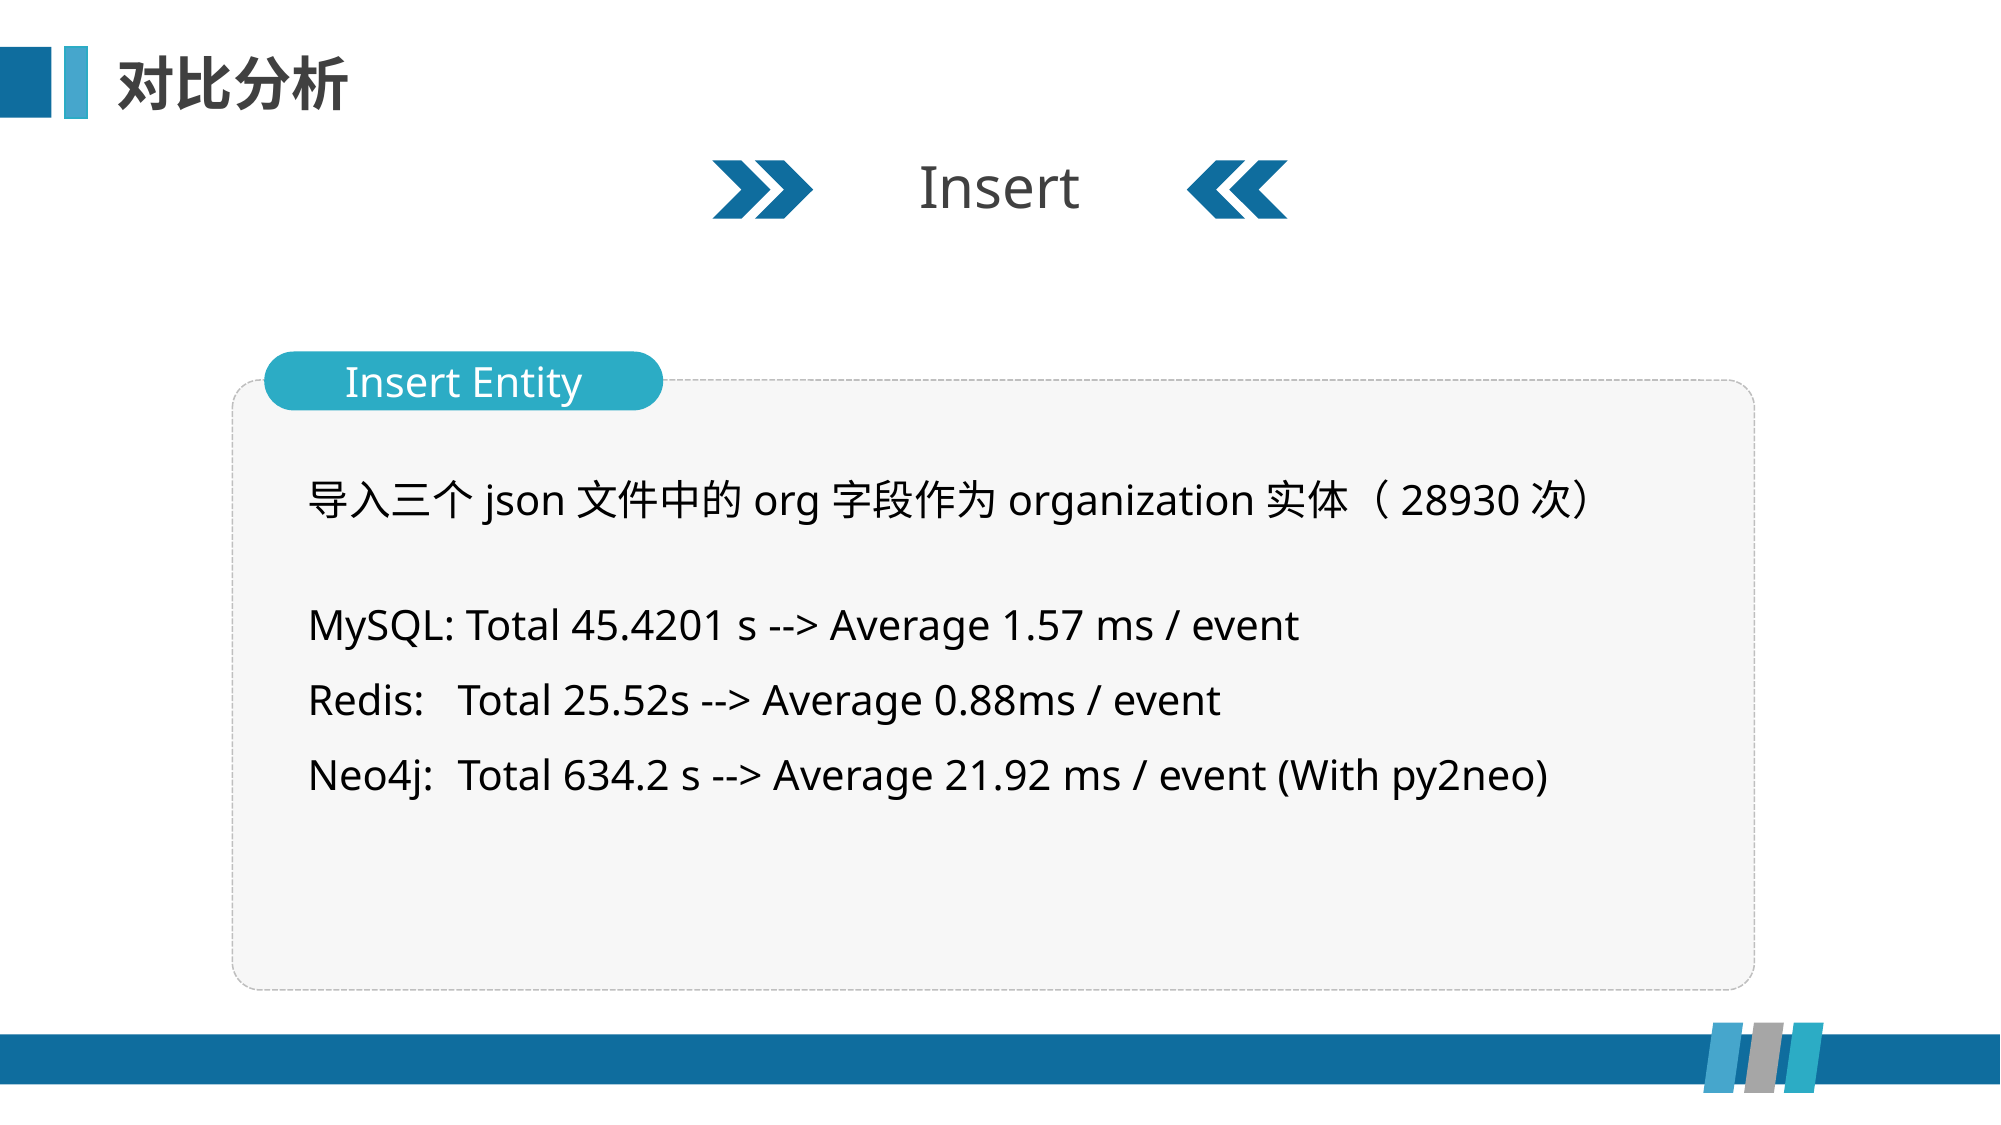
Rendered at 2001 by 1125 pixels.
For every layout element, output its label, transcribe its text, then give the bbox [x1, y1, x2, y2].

text_box Insert Entity [264, 351, 664, 411]
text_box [367, 150, 1633, 221]
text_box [0, 1022, 2000, 1093]
text_box [232, 379, 1755, 990]
text_box 导入三个json文件中的org字段作为organization实体（28930次） MySQL: Total 45.4201 s --> Average 1.57 ms / event Redis: Total 25.52s --> Average 0.88ms / event Neo4j: Total 634.2 s --> Average 21.92 ms / event (With py2neo) [292, 466, 1962, 1022]
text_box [0, 39, 367, 126]
